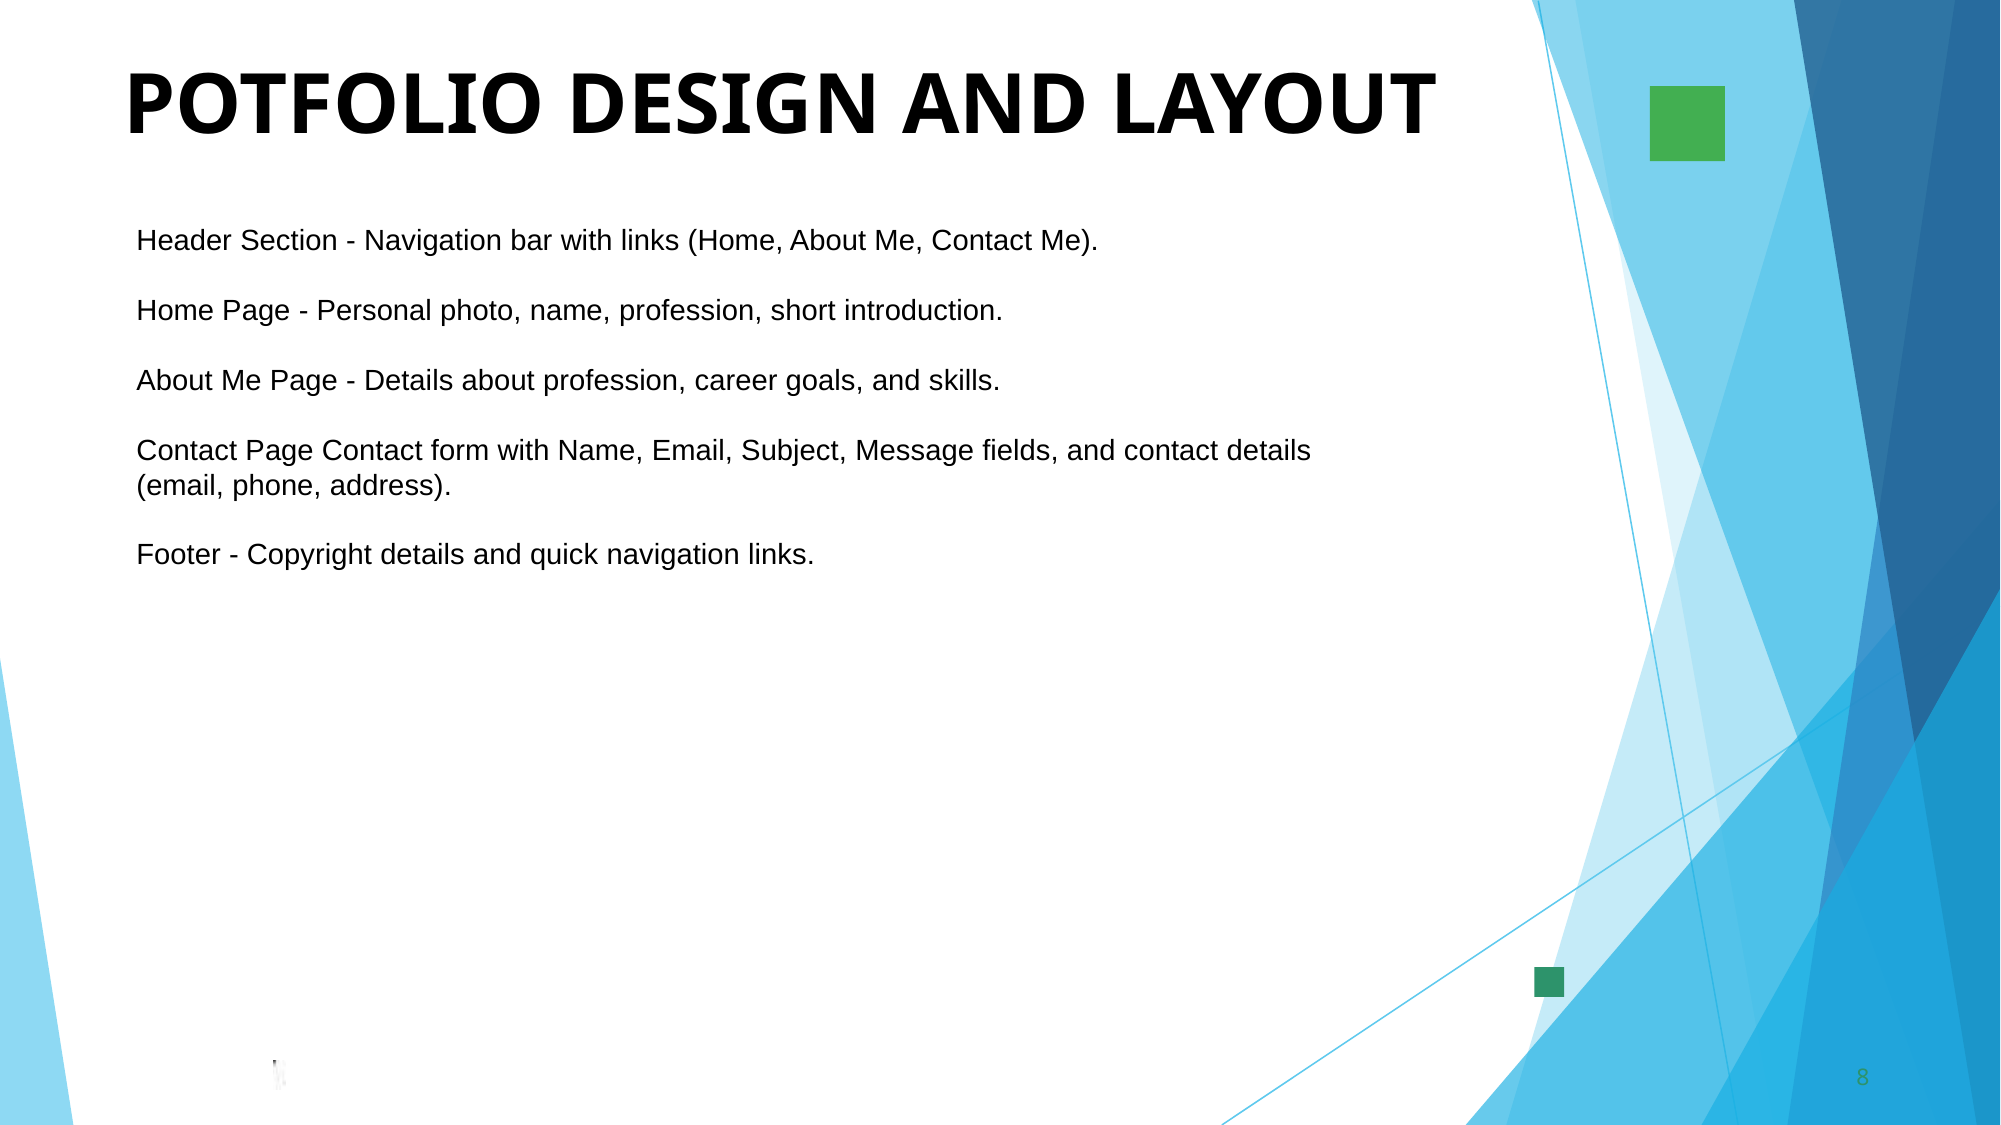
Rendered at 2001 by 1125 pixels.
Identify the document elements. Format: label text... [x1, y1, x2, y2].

text_box [1649, 86, 1725, 162]
text_box POTFOLIO DESIGN AND LAYOUT [121, 47, 1564, 150]
picture [273, 1060, 286, 1090]
text_box Header Section - Navigation bar with links (Home, About Me, Contact Me). Home Page - Personal photo, name, profession, short introduction. About Me Page - Details about profession, career goals, and skills. Contact Page Contact form with Name, Email, Subject, Message fields, and contact details (email, phone, address). Footer - Copyright details and quick navigation links. [121, 206, 1378, 586]
text_box 8 [1849, 1061, 1888, 1095]
text_box [1534, 967, 1565, 997]
